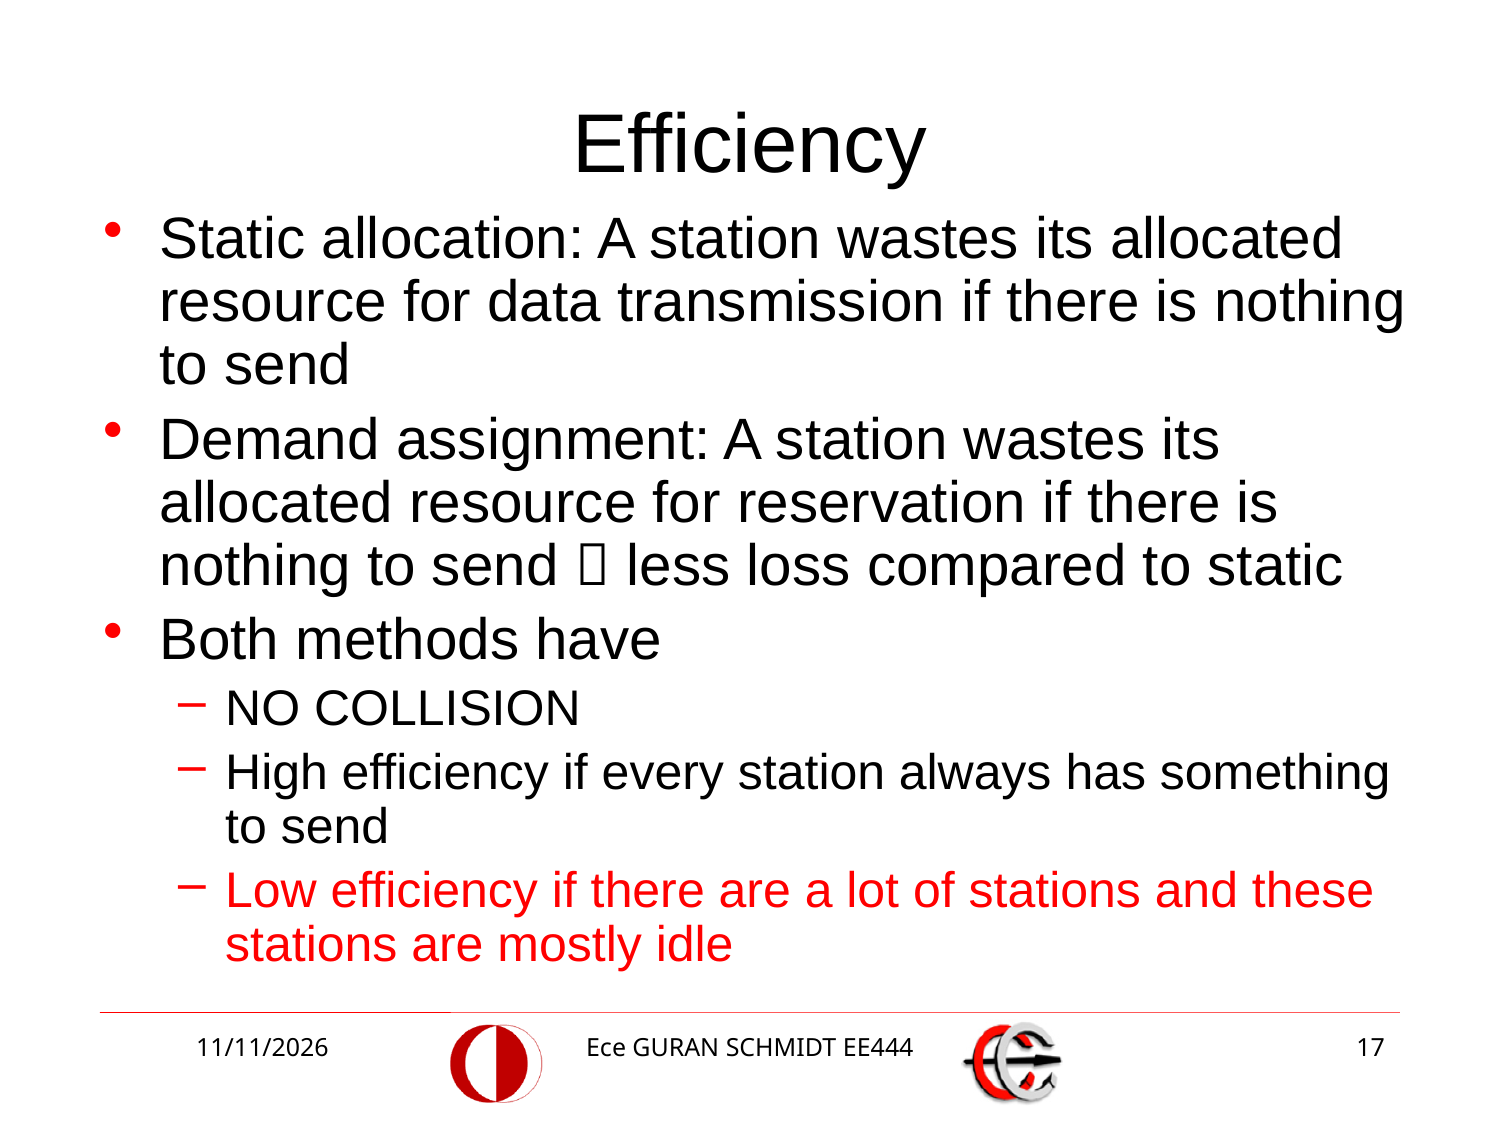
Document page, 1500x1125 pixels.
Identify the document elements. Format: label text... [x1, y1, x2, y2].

list Static allocation: A station wastes its allocated resource for data transmission if there is nothing to send Demand assignment: A station wastes its allocated resource for reservation if there is nothing to send  less loss compared to static Both methods have NO COLLISION High efficiency if every station always has something to send Low efficiency if there are a lot of stations and these stations are mostly idle [88, 200, 1439, 977]
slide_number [99, 1024, 426, 1103]
picture [950, 1019, 1068, 1106]
title Efficiency [75, 45, 1425, 233]
slide_number 17 [1074, 1024, 1401, 1103]
picture [448, 1023, 543, 1103]
footer Ece GURAN SCHMIDT EE444 [512, 1024, 988, 1103]
